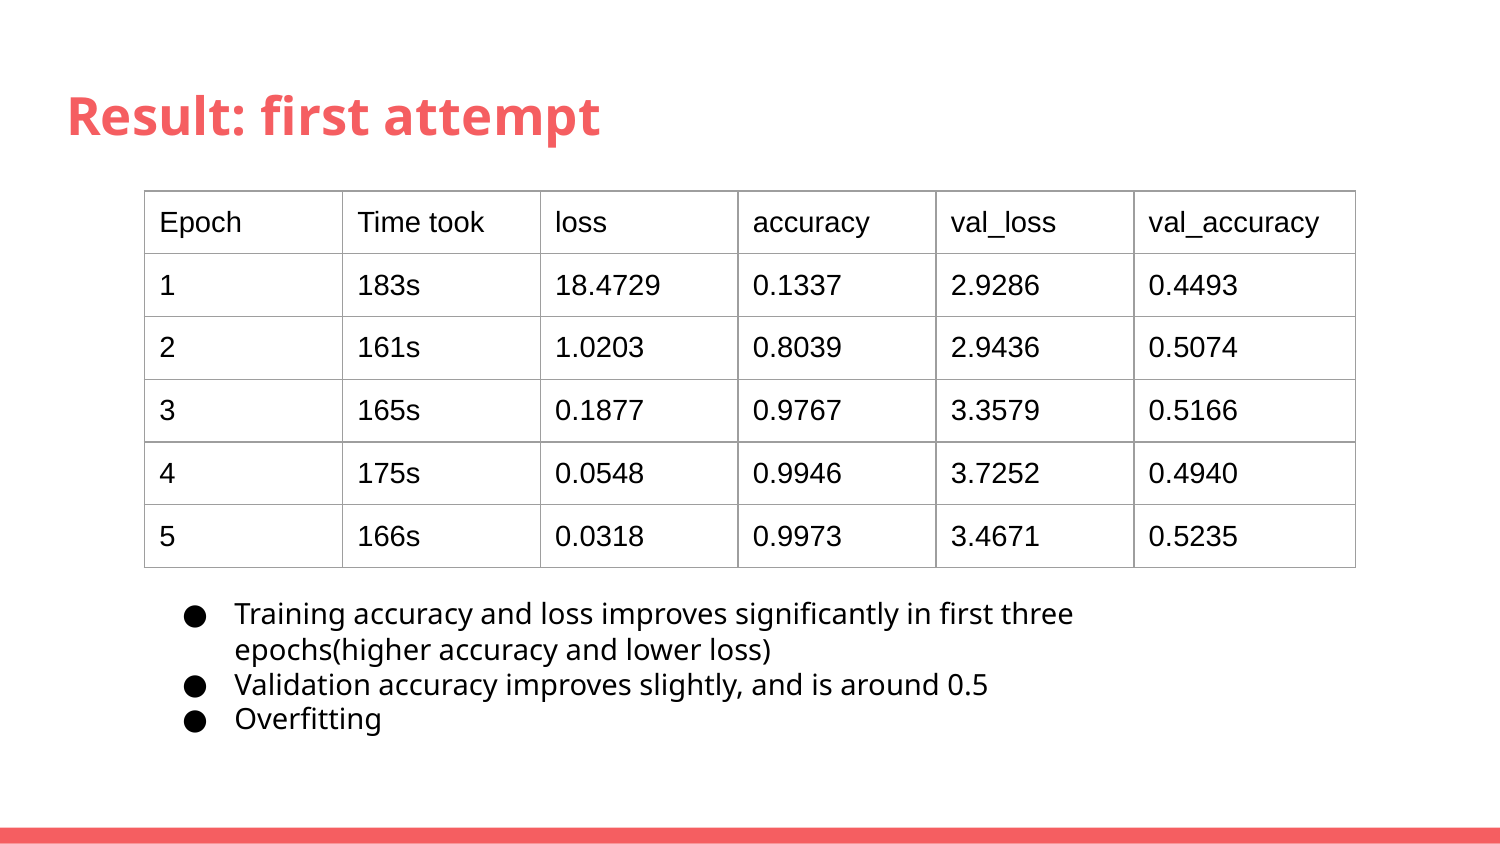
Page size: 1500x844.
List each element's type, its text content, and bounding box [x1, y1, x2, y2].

table_cell 1.0203 [541, 317, 737, 379]
table_cell 3.4671 [937, 505, 1133, 567]
table_cell 0.5166 [1135, 380, 1355, 441]
table_header val_accuracy [1135, 192, 1355, 253]
table_cell 1 [145, 254, 342, 316]
table_cell 183s [343, 254, 540, 316]
table_cell 3.7252 [937, 443, 1133, 504]
table_cell 0.1877 [541, 380, 737, 441]
text_box Training accuracy and loss improves significantly in first three epochs(higher accuracy and lower loss) Validation accuracy improves slightly, and is around 0.5 Overfitting [144, 580, 1157, 751]
table_cell 4 [145, 443, 342, 504]
table_cell 18.4729 [541, 254, 737, 316]
table_cell 161s [343, 317, 540, 379]
table_cell 0.8039 [739, 317, 935, 379]
title Result: first attempt [51, 64, 1449, 167]
table_cell 165s [343, 380, 540, 441]
table_cell 0.5074 [1135, 317, 1355, 379]
table_header Time took [343, 192, 540, 253]
table_header loss [541, 192, 737, 253]
table_cell 0.9946 [739, 443, 935, 504]
table_header val_loss [937, 192, 1133, 253]
table_cell 2.9436 [937, 317, 1133, 379]
table_cell 0.9767 [739, 380, 935, 441]
table_cell 2 [145, 317, 342, 379]
table_cell 2.9286 [937, 254, 1133, 316]
table_cell 3.3579 [937, 380, 1133, 441]
table_cell 175s [343, 443, 540, 504]
table_cell 0.1337 [739, 254, 935, 316]
table_cell 0.4493 [1135, 254, 1355, 316]
table_cell 3 [145, 380, 342, 441]
table_cell 0.9973 [739, 505, 935, 567]
table_header Epoch [145, 192, 342, 253]
table_cell 5 [145, 505, 342, 567]
table_header accuracy [739, 192, 935, 253]
table_cell 0.5235 [1135, 505, 1355, 567]
table_cell 0.0548 [541, 443, 737, 504]
table_cell 0.4940 [1135, 443, 1355, 504]
table_cell 166s [343, 505, 540, 567]
table_cell 0.0318 [541, 505, 737, 567]
